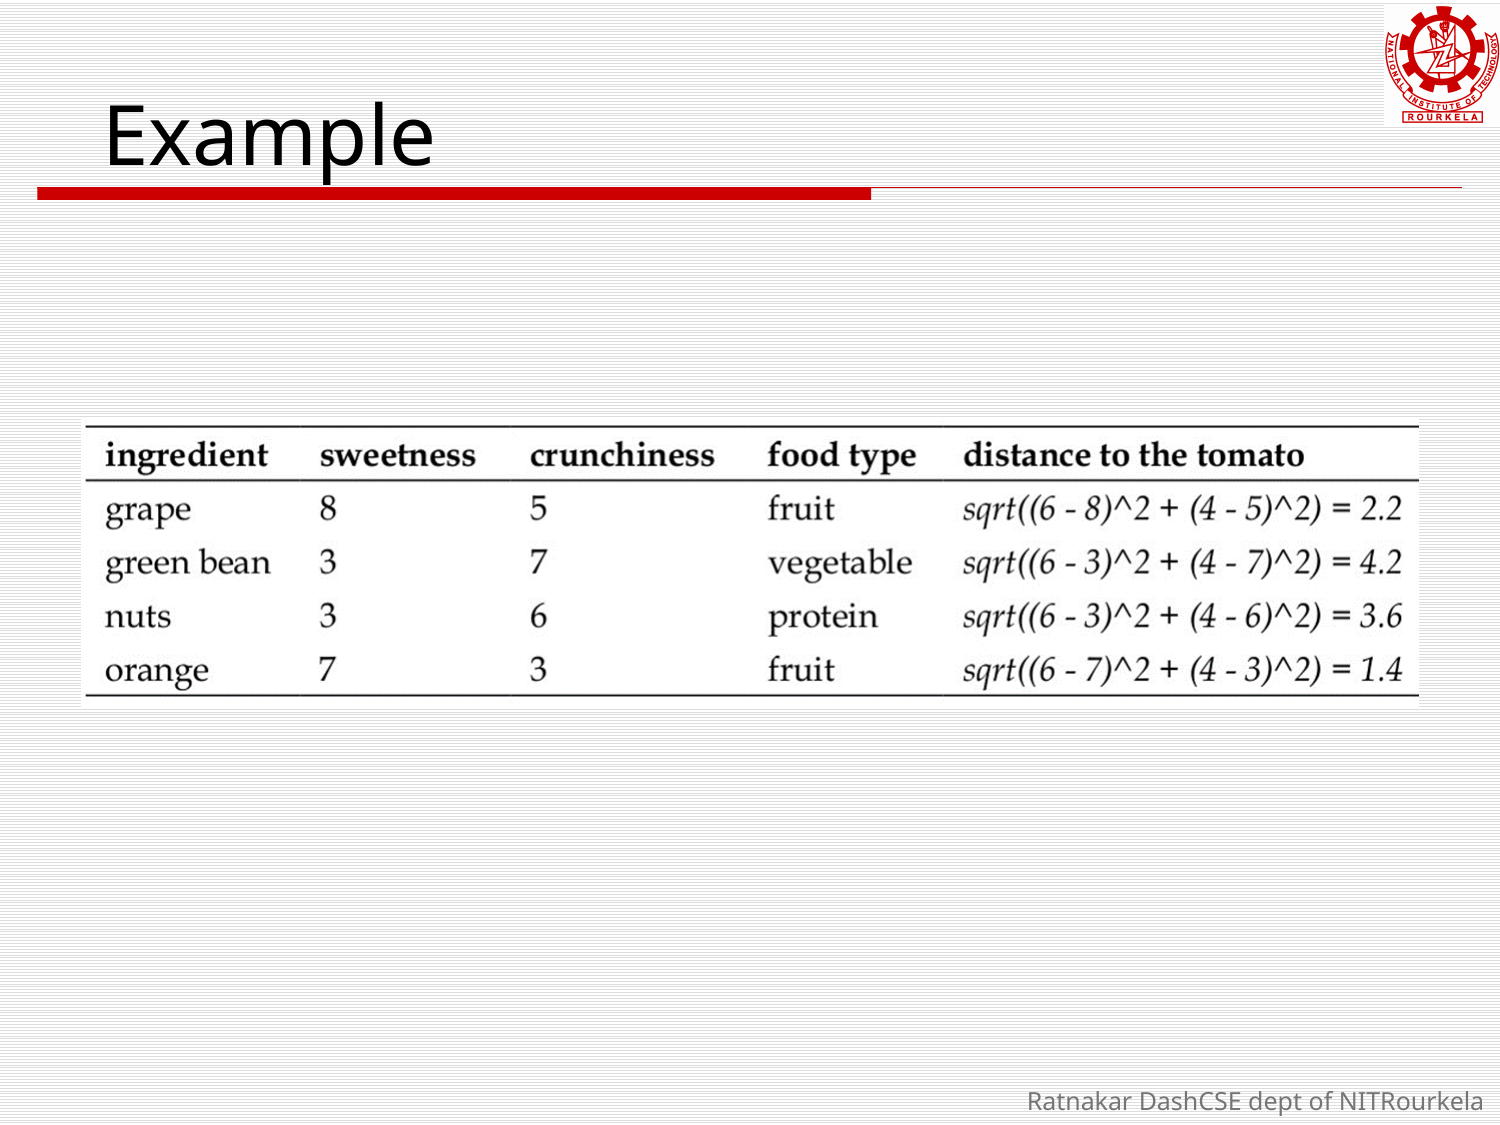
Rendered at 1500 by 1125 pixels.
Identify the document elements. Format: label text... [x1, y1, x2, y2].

text_box Example [87, 75, 525, 190]
picture [1384, 5, 1500, 125]
picture [81, 417, 1419, 708]
